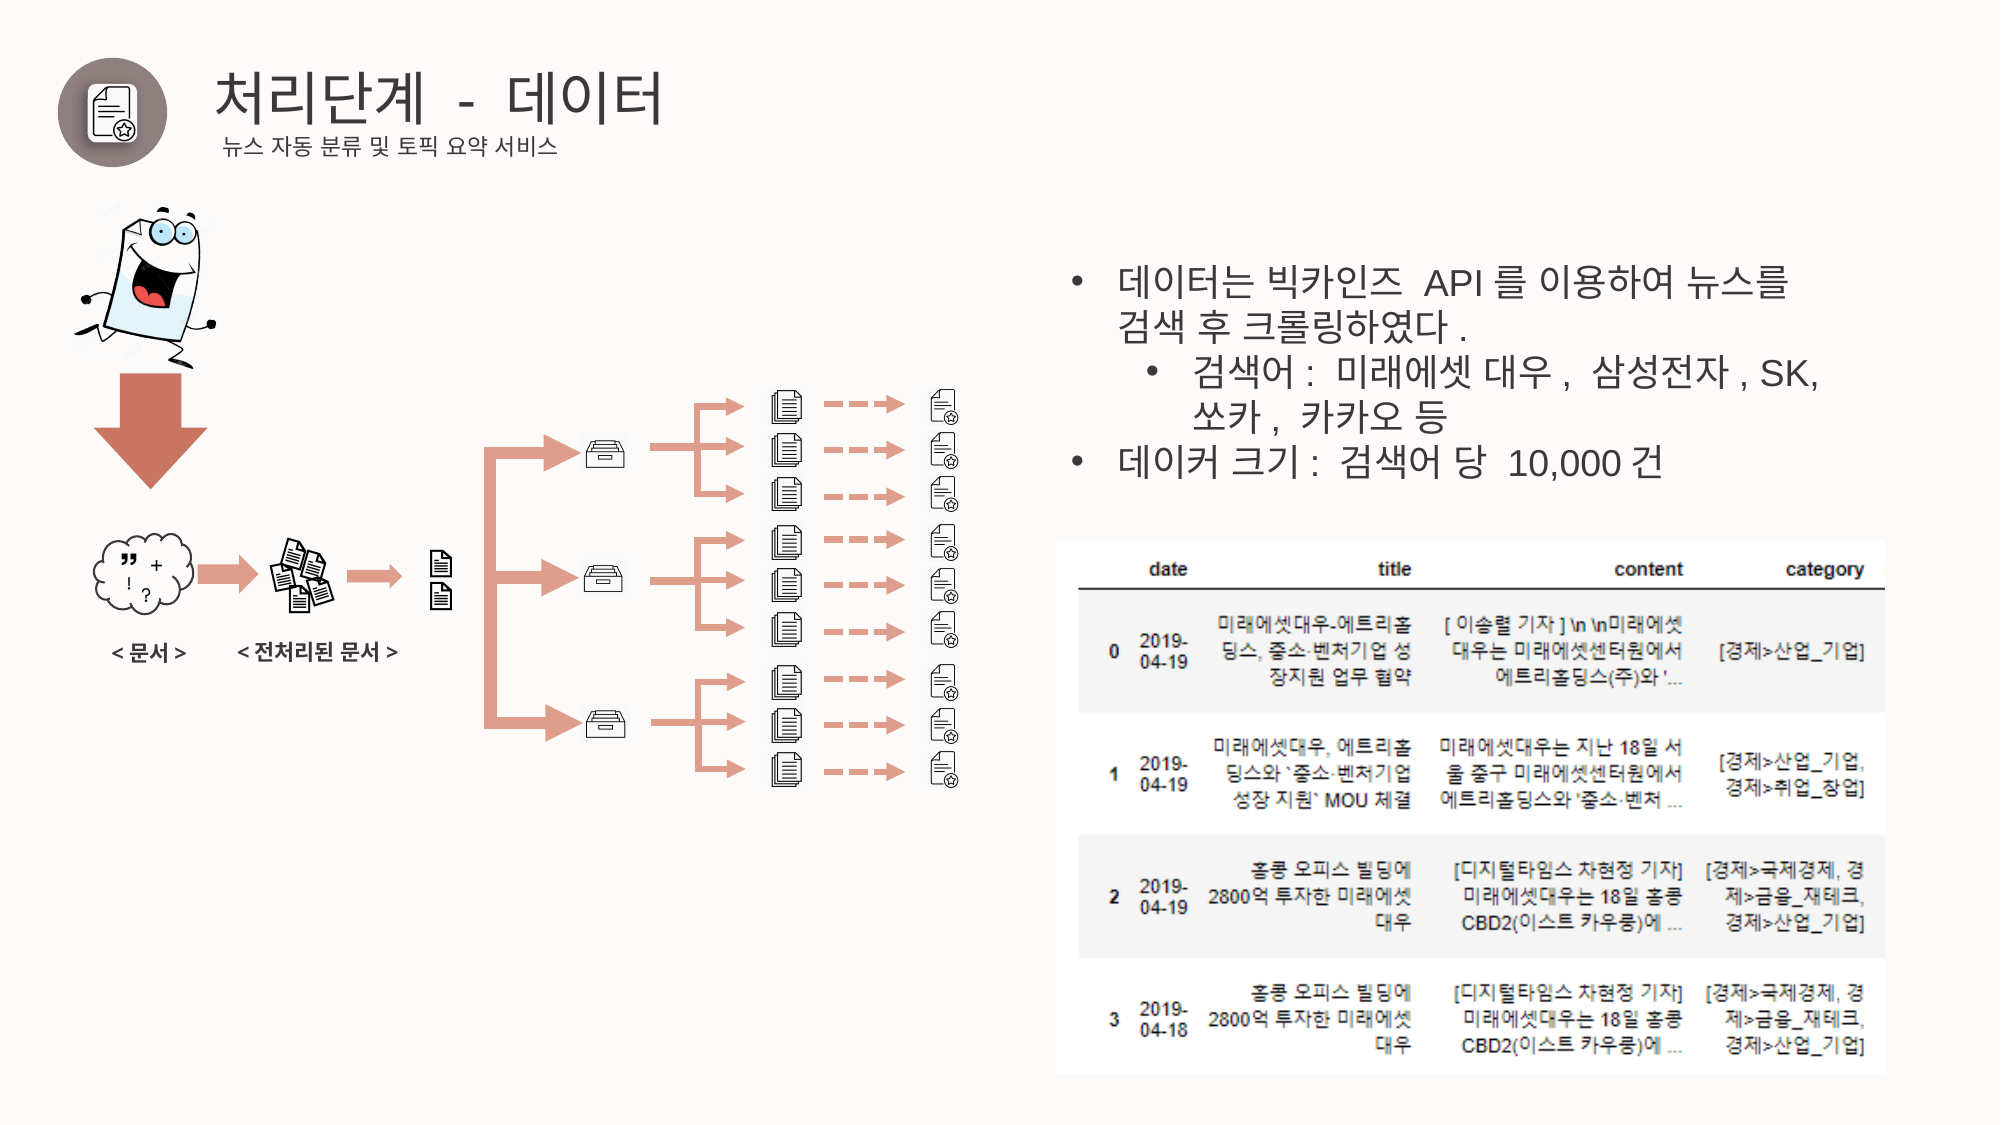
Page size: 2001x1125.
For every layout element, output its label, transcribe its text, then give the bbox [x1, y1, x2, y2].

picture [1056, 541, 1885, 1074]
text_box [118, 372, 183, 387]
text_box 뉴스 자동 분류 및 토픽 요약 서비스 [207, 125, 581, 168]
text_box [56, 56, 169, 169]
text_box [94, 387, 960, 789]
text_box 데이터는 빅카인즈 API를 이용하여 뉴스를 검색 후 크롤링하였다. 검색어: 미래에셋 대우, 삼성전자, SK, 쏘카, 카카오 등 데이커 크기: 검색어 당 10,000건 [1056, 251, 1852, 536]
picture [87, 83, 138, 143]
picture [71, 195, 236, 374]
text_box 처리단계 - 데이터 [198, 54, 681, 140]
